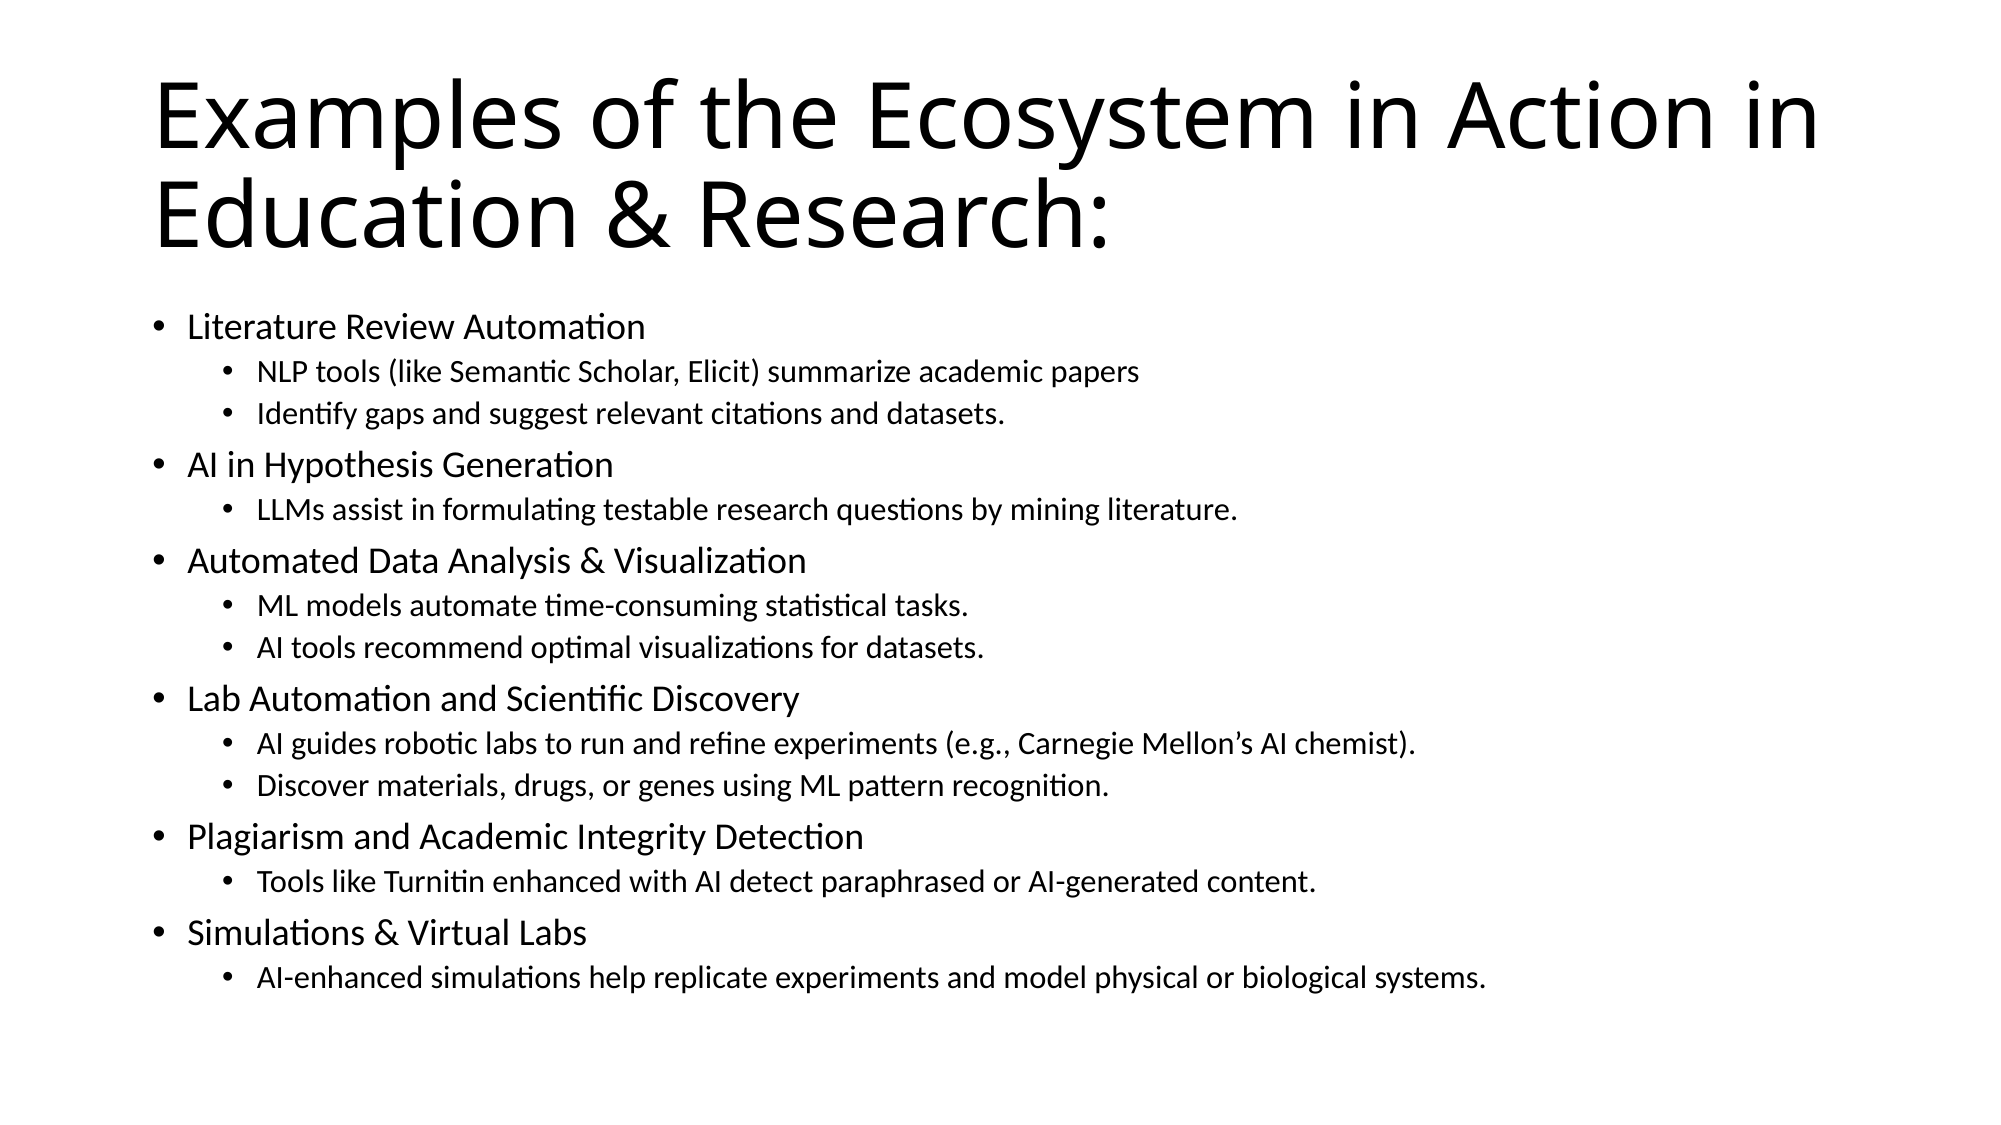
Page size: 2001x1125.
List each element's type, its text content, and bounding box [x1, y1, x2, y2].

list Literature Review Automation NLP tools (like Semantic Scholar, Elicit) summarize academic papers Identify gaps and suggest relevant citations and datasets. AI in Hypothesis Generation LLMs assist in formulating testable research questions by mining literature. Automated Data Analysis & Visualization ML models automate time-consuming statistical tasks. AI tools recommend optimal visualizations for datasets. Lab Automation and Scientific Discovery AI guides robotic labs to run and refine experiments (e.g., Carnegie Mellon’s AI chemist). Discover materials, drugs, or genes using ML pattern recognition. Plagiarism and Academic Integrity Detection Tools like Turnitin enhanced with AI detect paraphrased or AI-generated content. Simulations & Virtual Labs AI-enhanced simulations help replicate experiments and model physical or biological systems. [137, 299, 1863, 1014]
title Examples of the Ecosystem in Action in Education & Research: [137, 59, 1863, 278]
